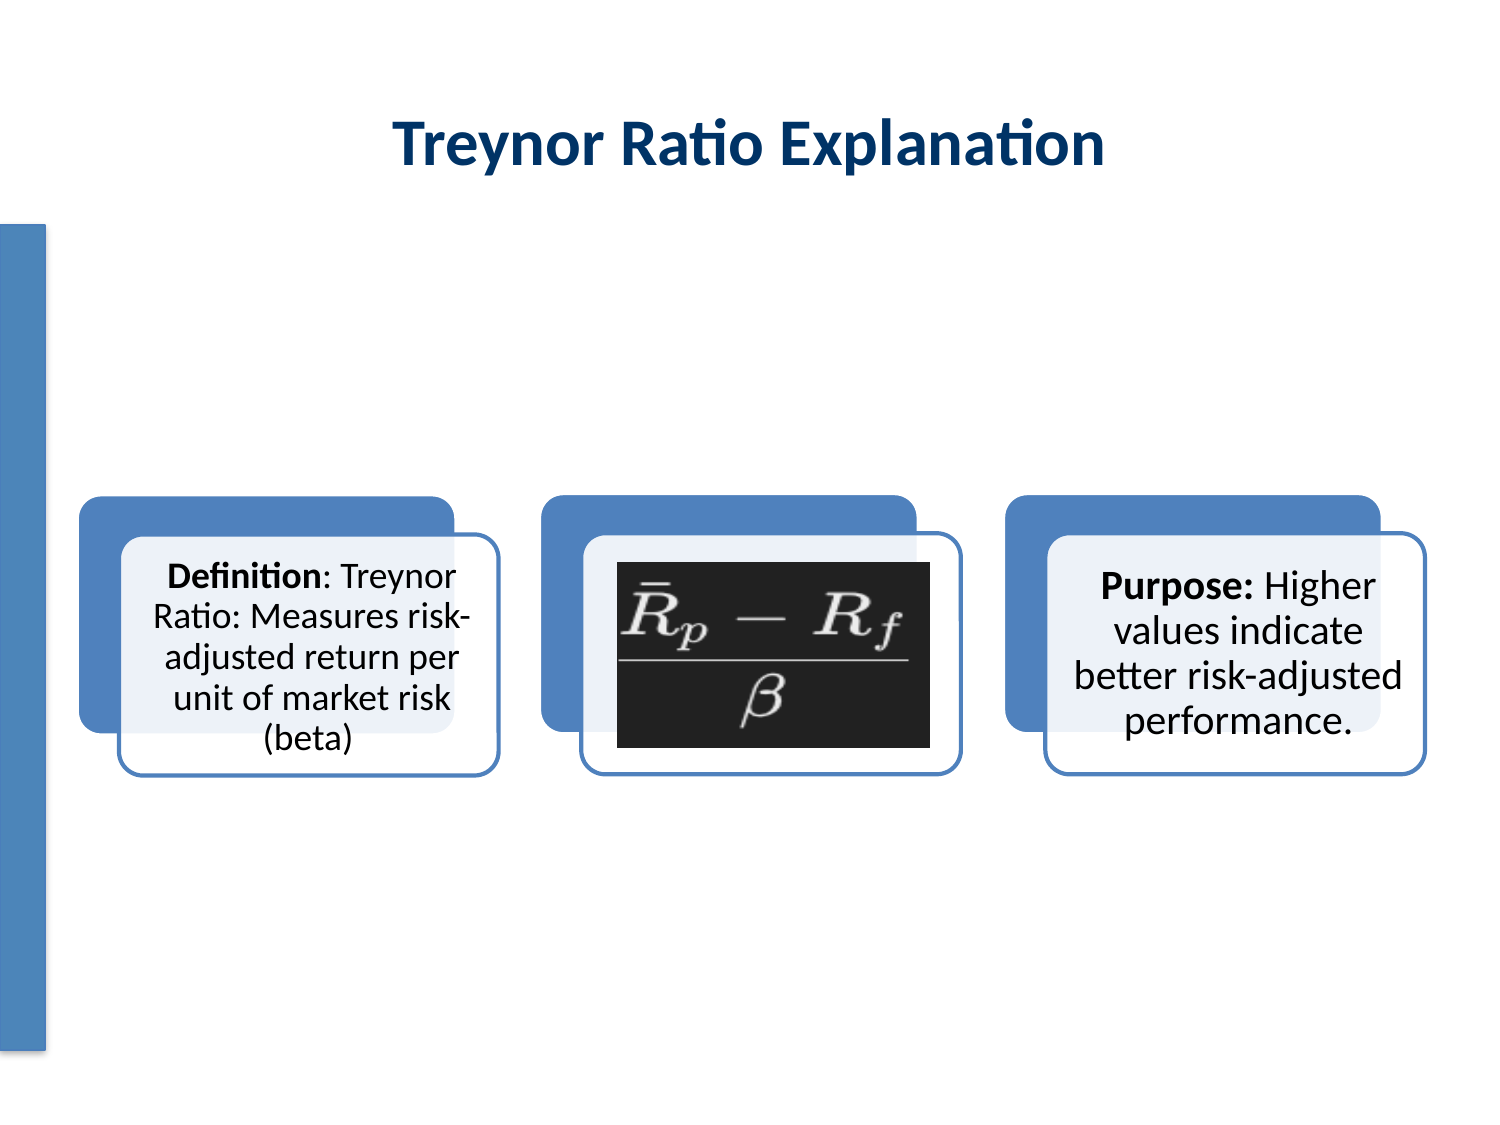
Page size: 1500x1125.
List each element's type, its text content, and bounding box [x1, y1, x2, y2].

text_box [0, 224, 46, 1051]
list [74, 262, 1426, 1006]
picture [617, 562, 930, 748]
title Treynor Ratio Explanation [75, 45, 1425, 233]
